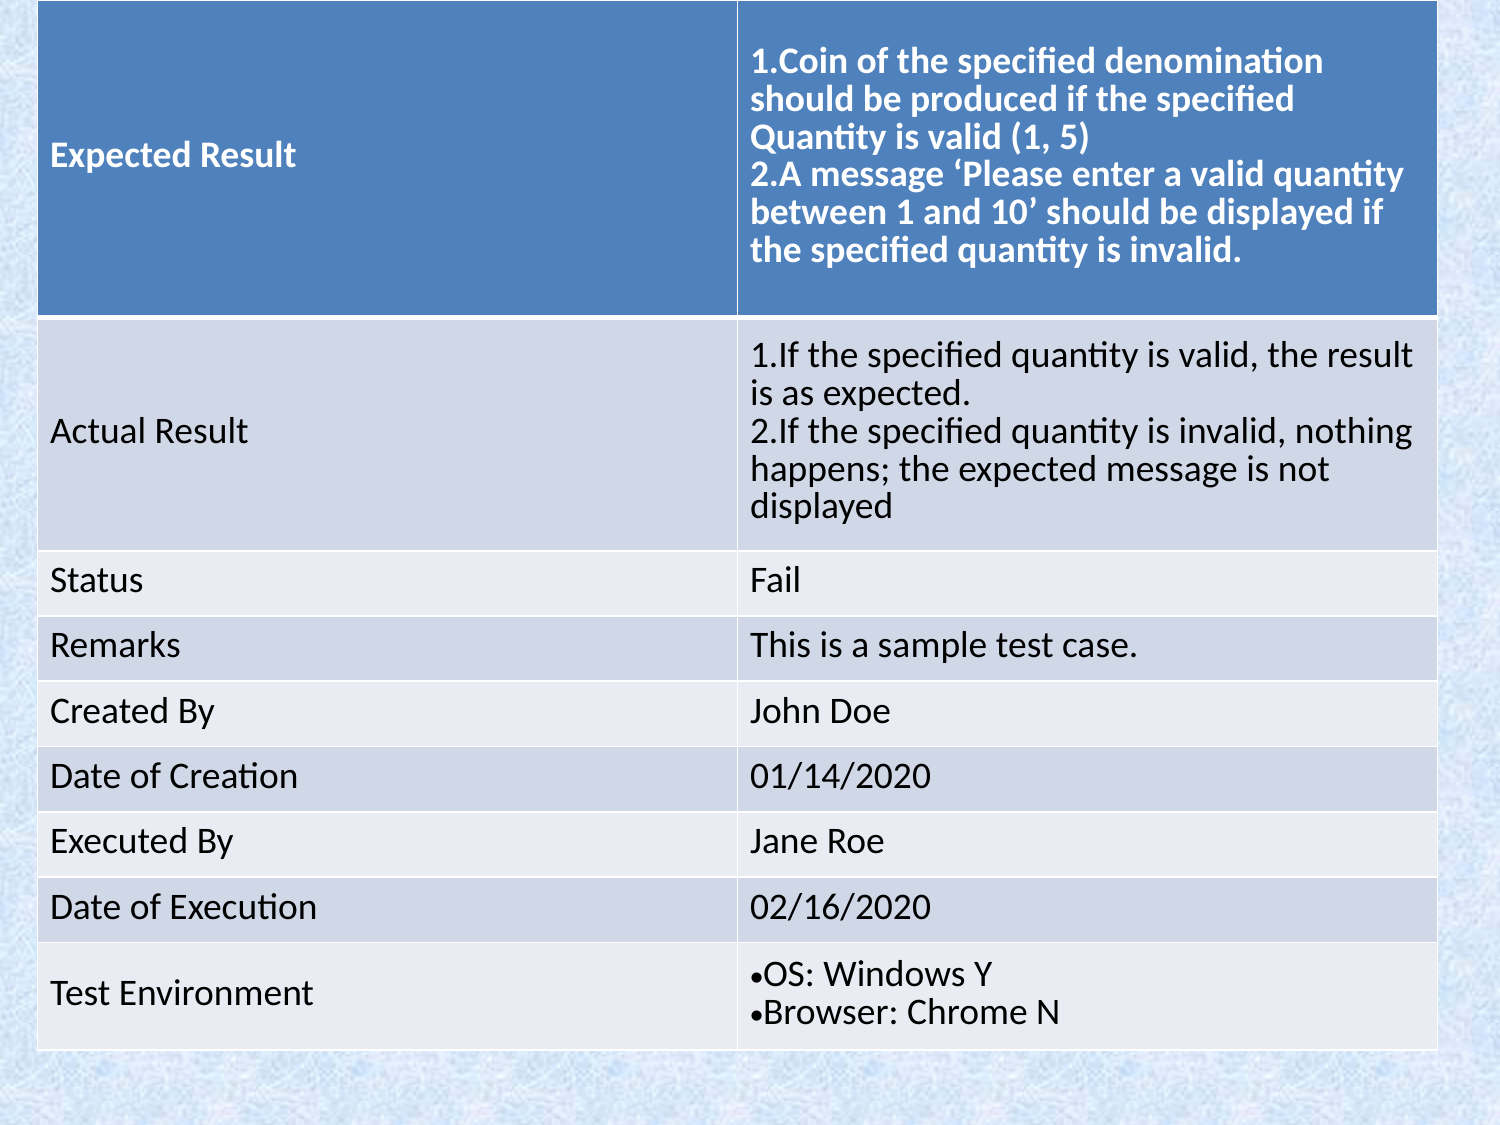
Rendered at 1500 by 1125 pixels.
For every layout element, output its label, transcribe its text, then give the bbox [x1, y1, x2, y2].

table_cell If the specified quantity is valid, the result is as expected. If the specified quantity is invalid, nothing happens; the expected message is not displayed [738, 320, 1437, 550]
table_cell 02/16/2020 [738, 878, 1437, 942]
table_cell This is a sample test case. [738, 617, 1437, 680]
table_header Expected Result [38, 1, 737, 315]
table_cell Created By [38, 682, 737, 746]
table_cell Date of Execution [38, 878, 737, 942]
table_cell Date of Creation [38, 747, 737, 811]
table_cell Remarks [38, 617, 737, 680]
table_cell Status [38, 552, 737, 615]
table_cell John Doe [738, 682, 1437, 746]
table_cell Actual Result [38, 320, 737, 550]
table_header Coin of the specified denomination should be produced if the specified Quantity is valid (1, 5) A message ‘Please enter a valid quantity between 1 and 10’ should be displayed if the specified quantity is invalid. [738, 1, 1437, 315]
table_cell OS: Windows Y Browser: Chrome N [738, 943, 1437, 1049]
picture [0, 0, 1500, 1125]
table_cell Executed By [38, 813, 737, 876]
table_cell 01/14/2020 [738, 747, 1437, 811]
table_cell Jane Roe [738, 813, 1437, 876]
table_cell Test Environment [38, 943, 737, 1049]
table_cell Fail [738, 552, 1437, 615]
